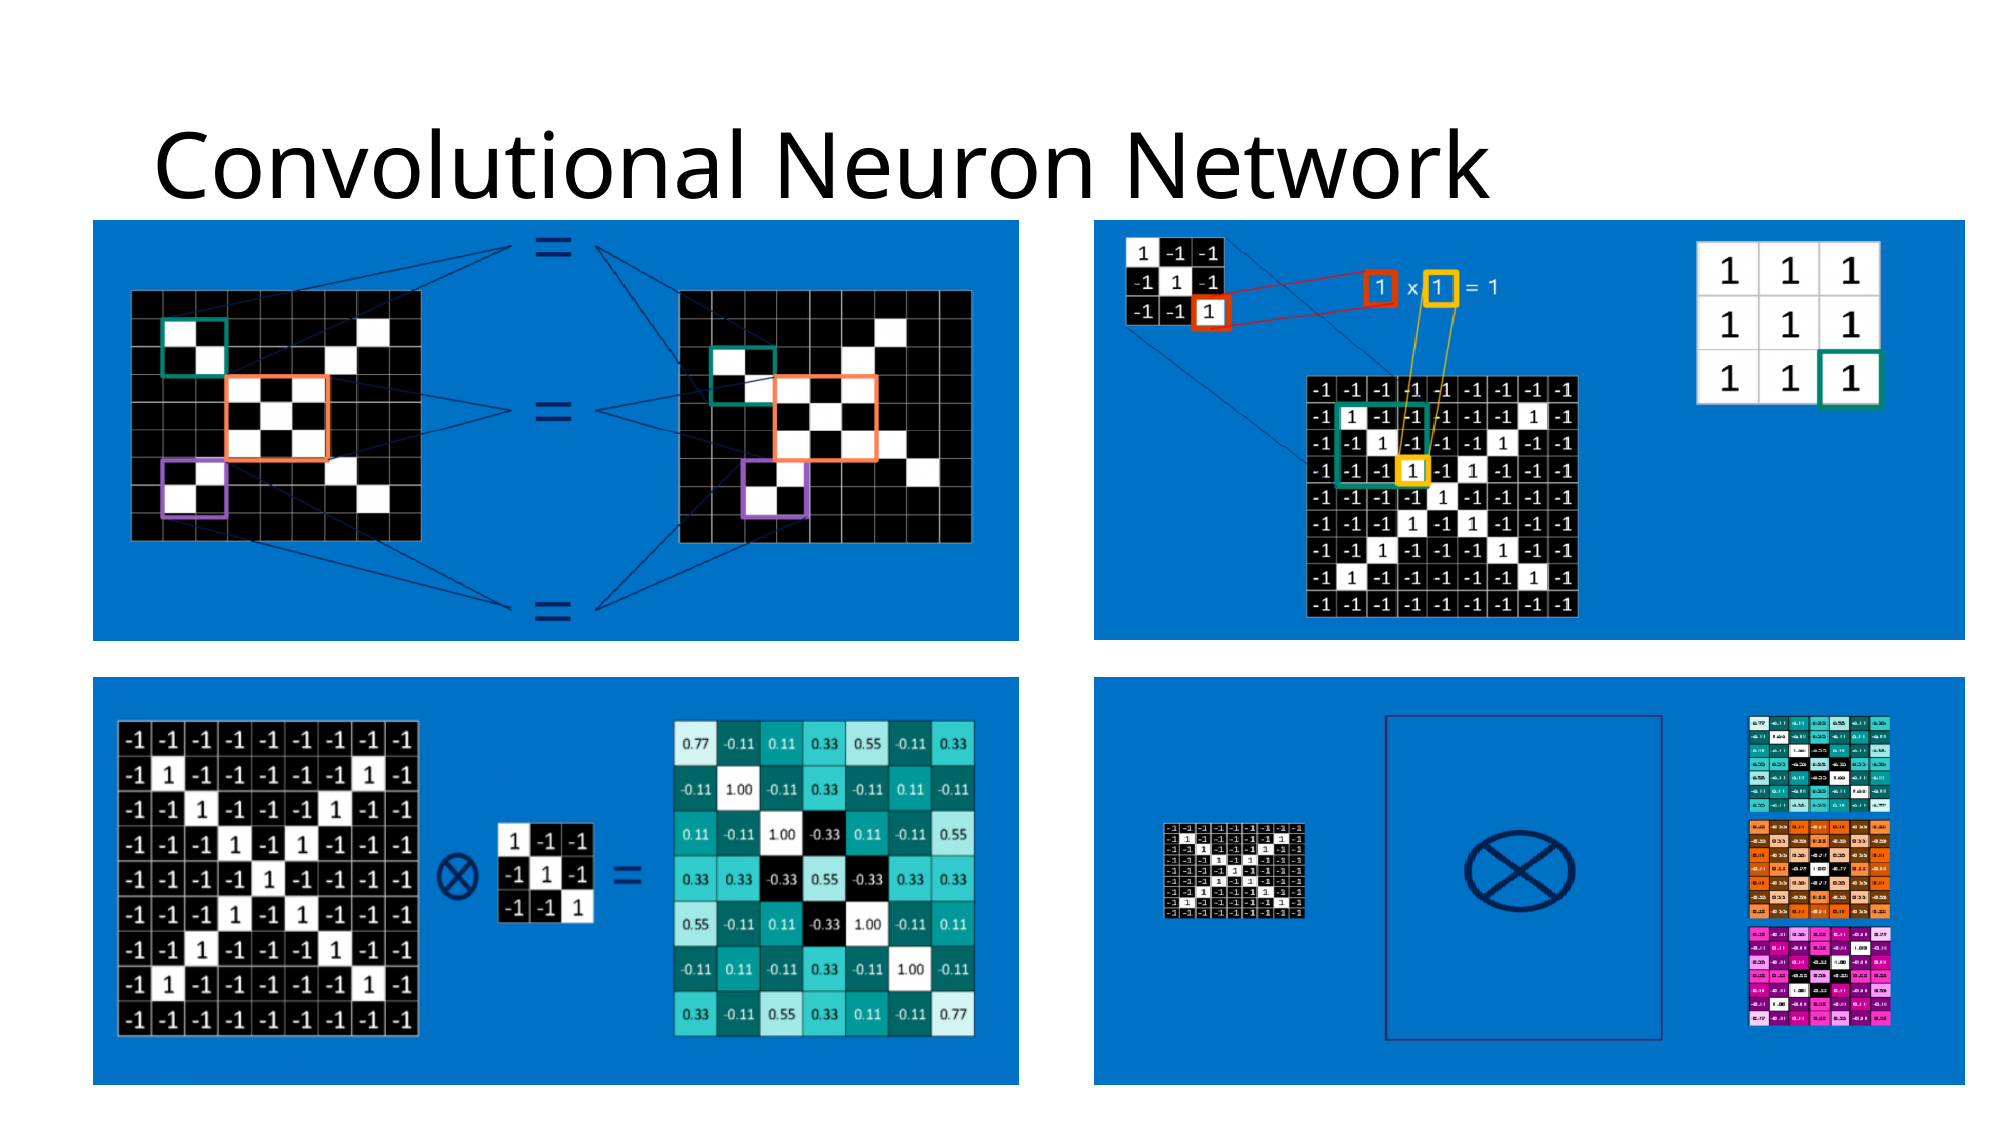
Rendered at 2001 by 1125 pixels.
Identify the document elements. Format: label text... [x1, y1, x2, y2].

picture [1094, 677, 1965, 1086]
title Convolutional Neuron Network [137, 59, 1863, 278]
picture [93, 677, 1019, 1086]
picture [1094, 220, 1965, 640]
picture [93, 220, 1019, 641]
